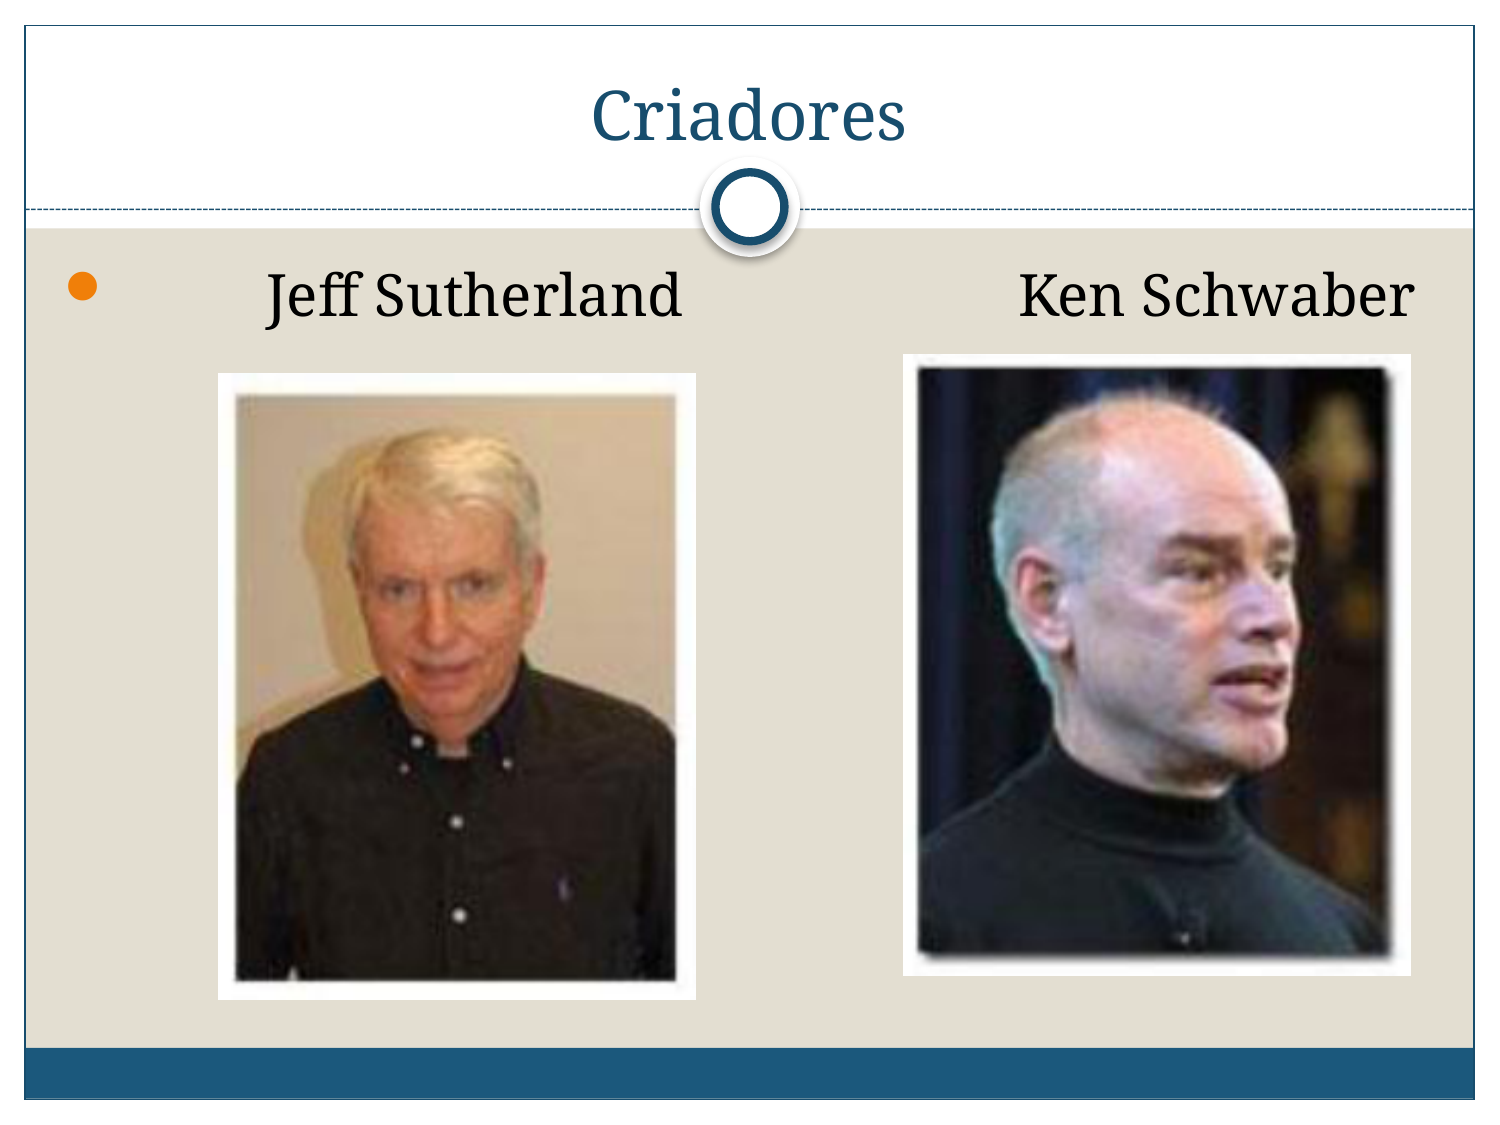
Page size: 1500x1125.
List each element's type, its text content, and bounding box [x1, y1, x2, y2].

picture [903, 354, 1411, 977]
picture [218, 373, 696, 1000]
list Jeff Sutherland Ken Schwaber [49, 250, 1445, 1001]
title Criadores [49, 37, 1450, 162]
